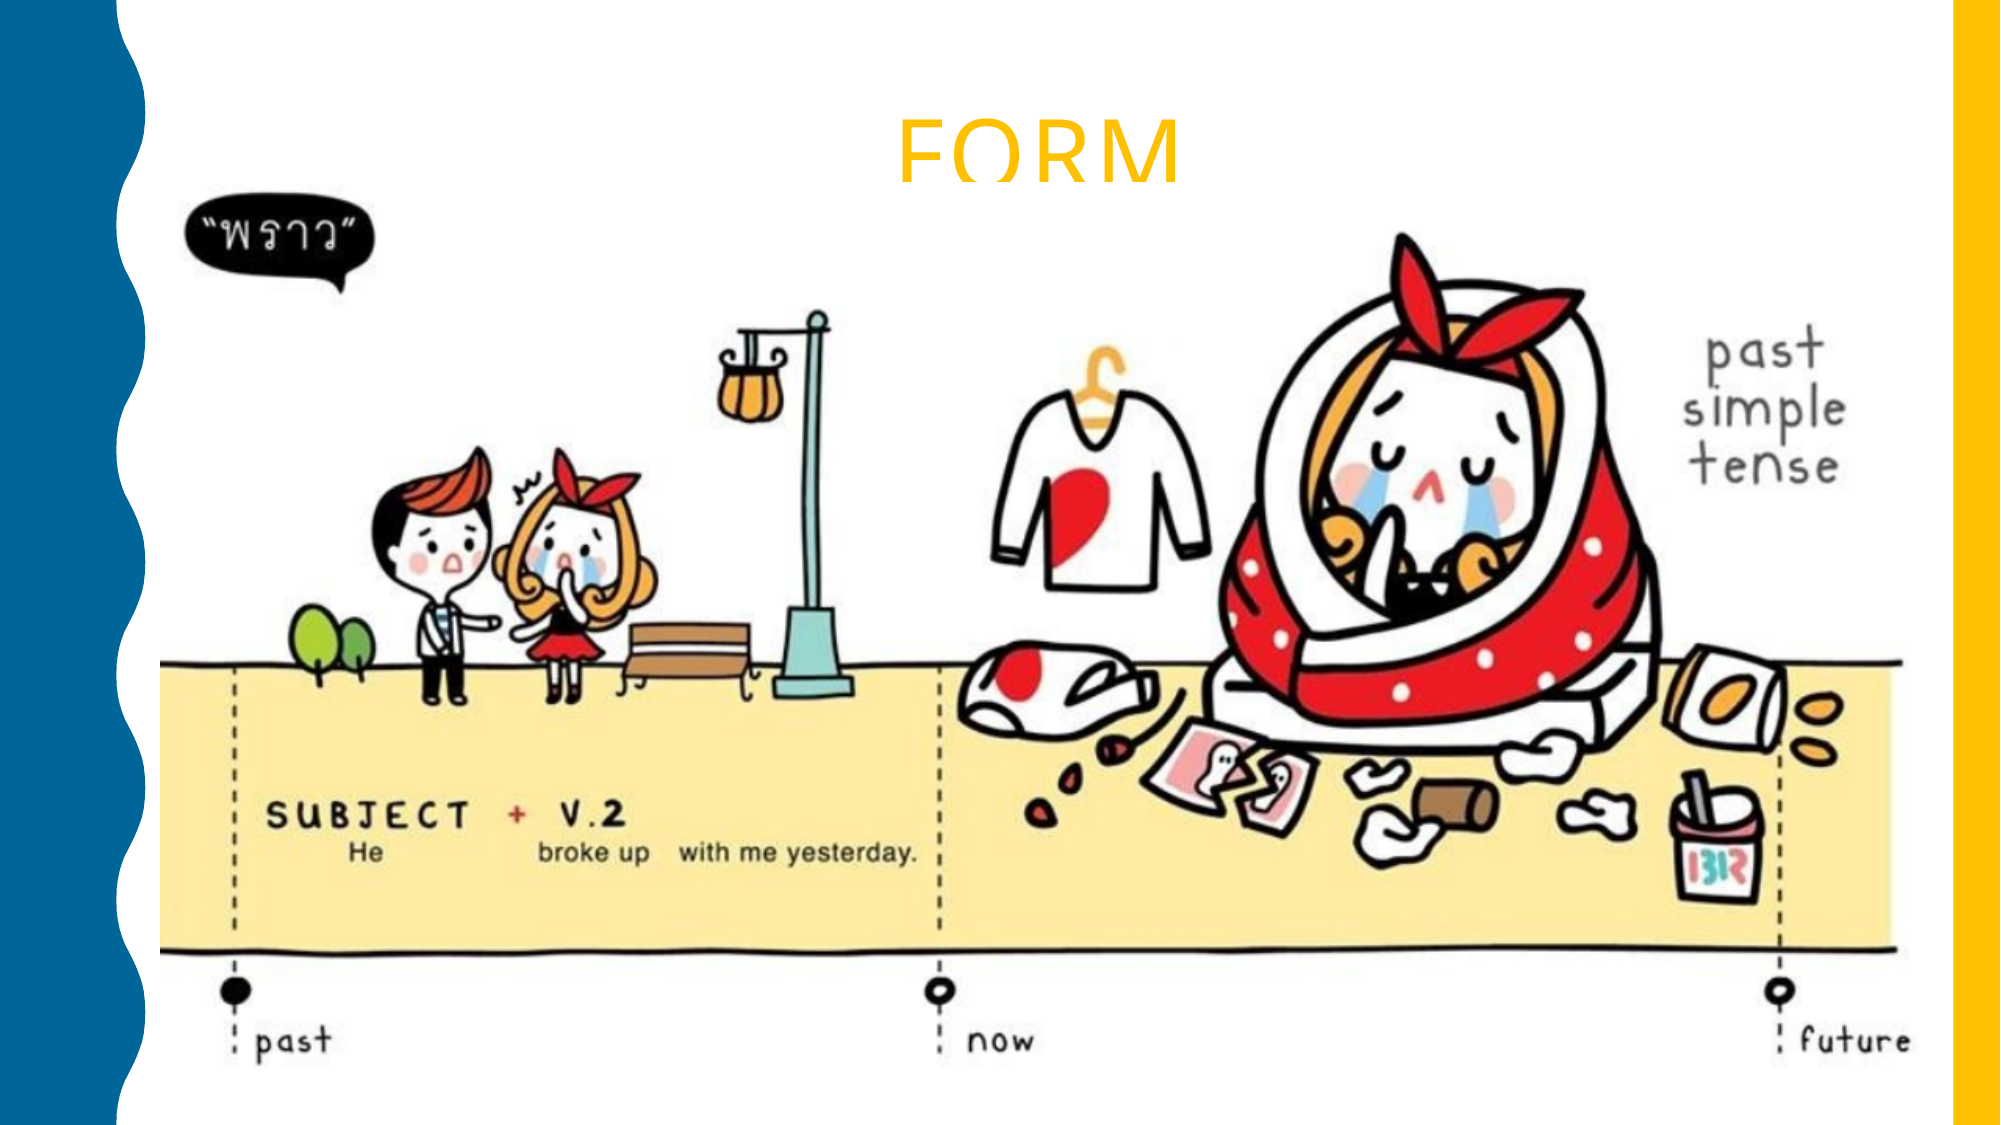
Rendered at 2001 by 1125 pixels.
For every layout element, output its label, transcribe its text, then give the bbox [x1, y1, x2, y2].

picture [160, 182, 1919, 1069]
text_box FORM [177, 1, 1902, 182]
